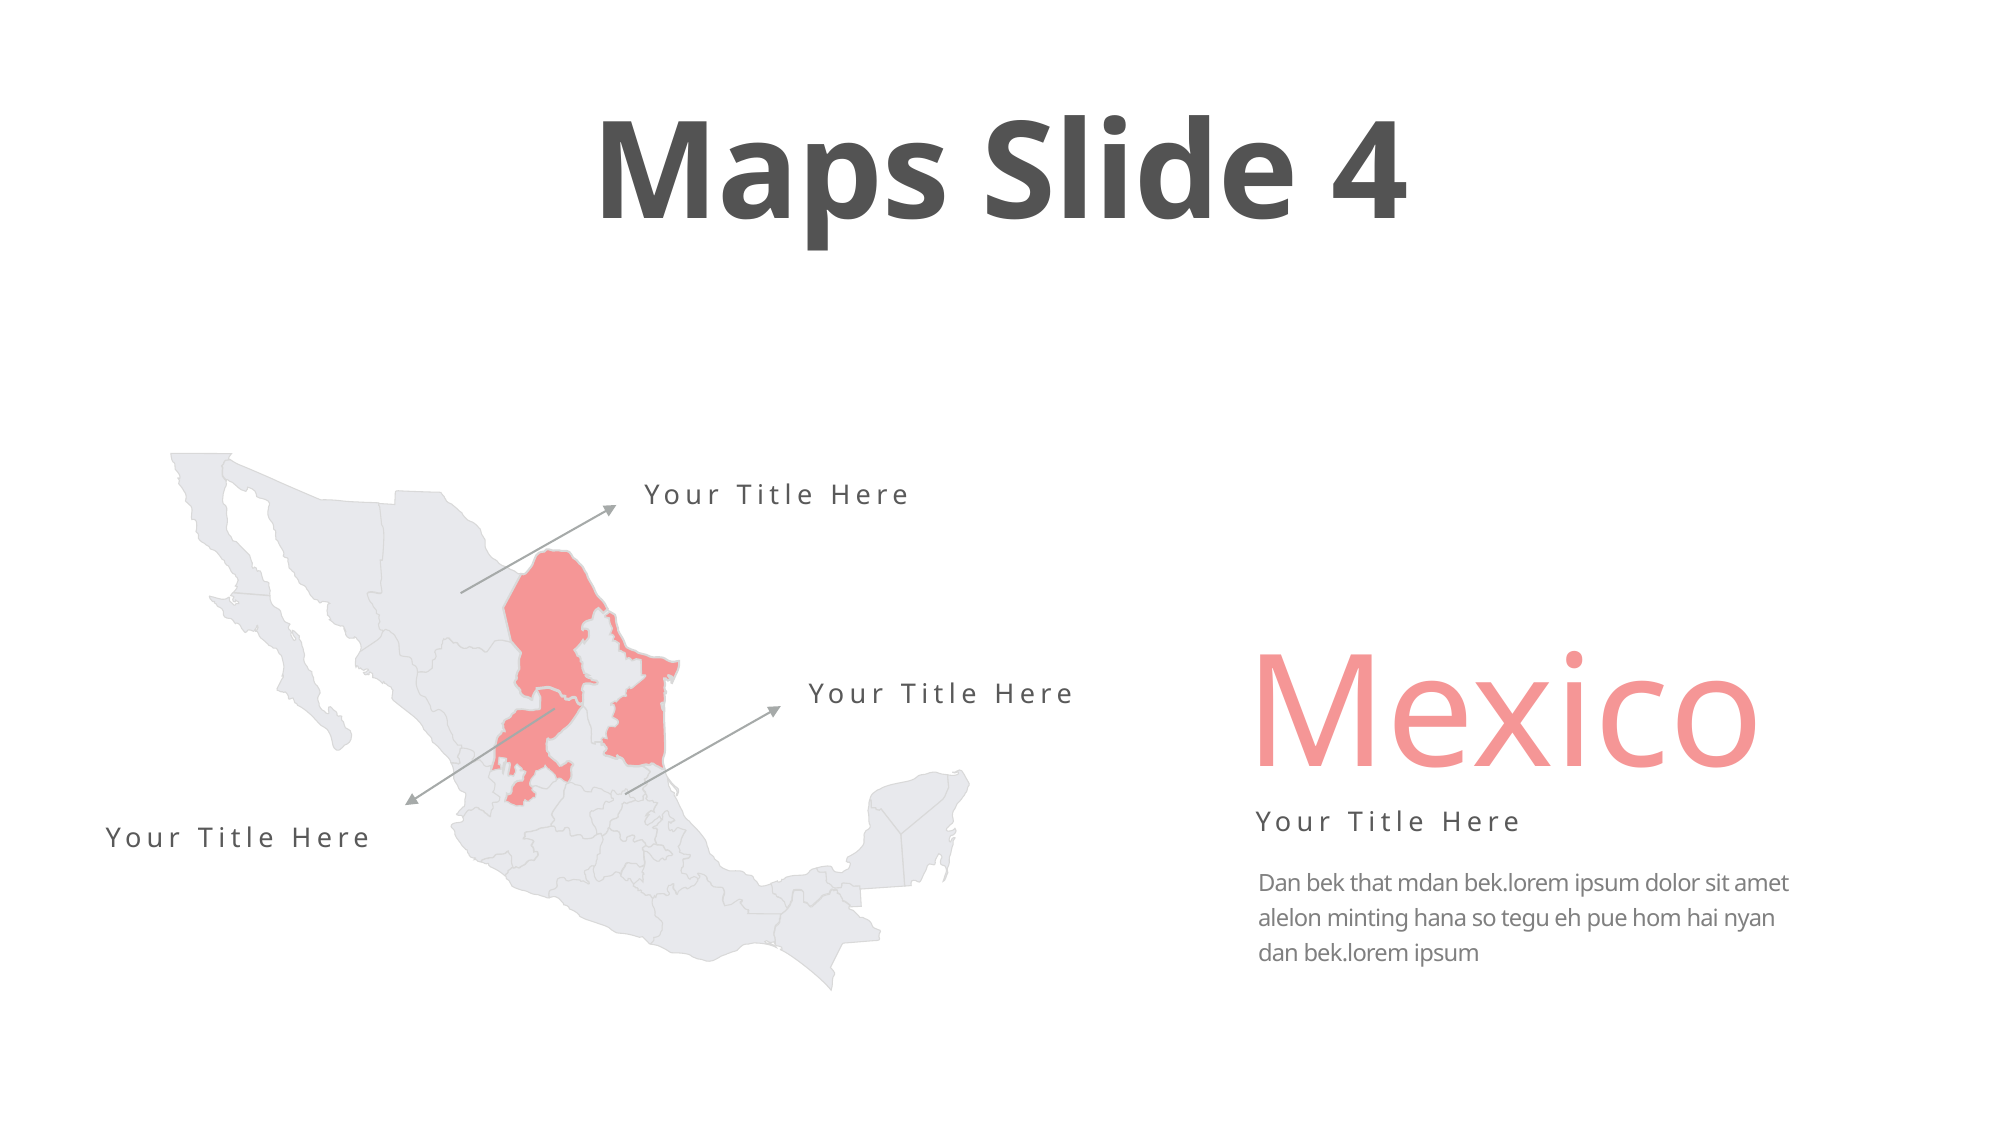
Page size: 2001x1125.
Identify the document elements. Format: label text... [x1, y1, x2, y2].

text_box Your Title Here [970, 672, 1110, 713]
text_box Dan bek that mdan bek.lorem ipsum dolor sit amet alelon minting hana so tegu eh pue hom hai nyan dan bek.lorem ipsum [1243, 852, 1830, 974]
text_box Your Title Here [92, 816, 170, 858]
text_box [170, 453, 970, 991]
text_box Maps Slide 4 [534, 79, 1466, 251]
text_box Your Title Here [1251, 800, 1557, 842]
text_box Mexico [1240, 605, 1806, 802]
